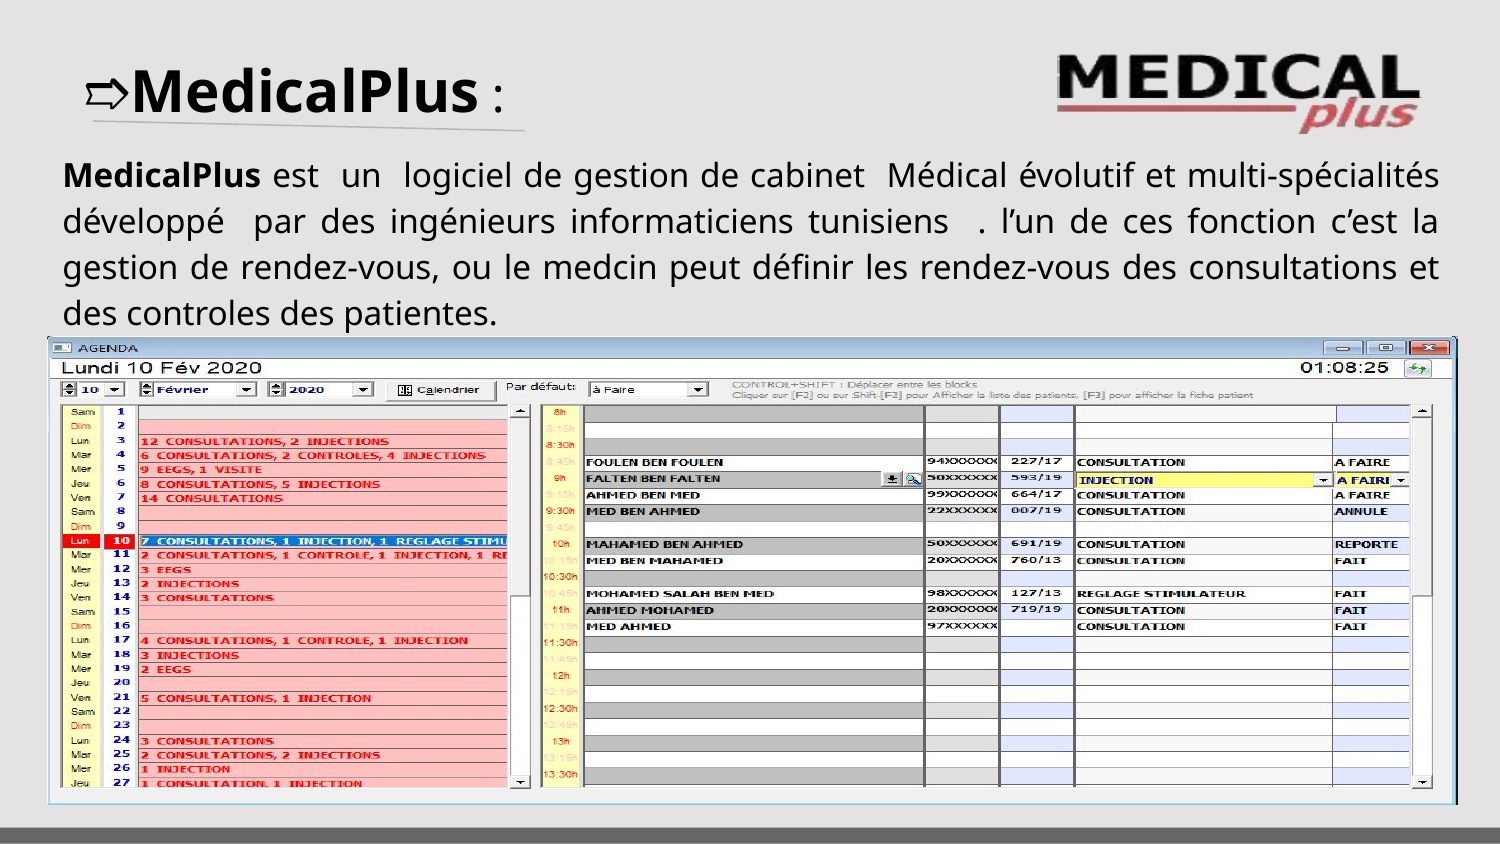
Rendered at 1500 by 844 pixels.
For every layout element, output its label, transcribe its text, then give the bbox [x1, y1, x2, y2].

picture [47, 52, 1458, 806]
list ➱MedicalPlus : MedicalPlus est un logiciel de gestion de cabinet Médical évolutif et multi-spécialités développé par des ingénieurs informaticiens tunisiens . l’un de ces fonction c’est la gestion de rendez-vous, ou le medcin peut définir les rendez-vous des consultations et des controles des patientes. [47, 28, 1458, 336]
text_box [92, 120, 525, 131]
